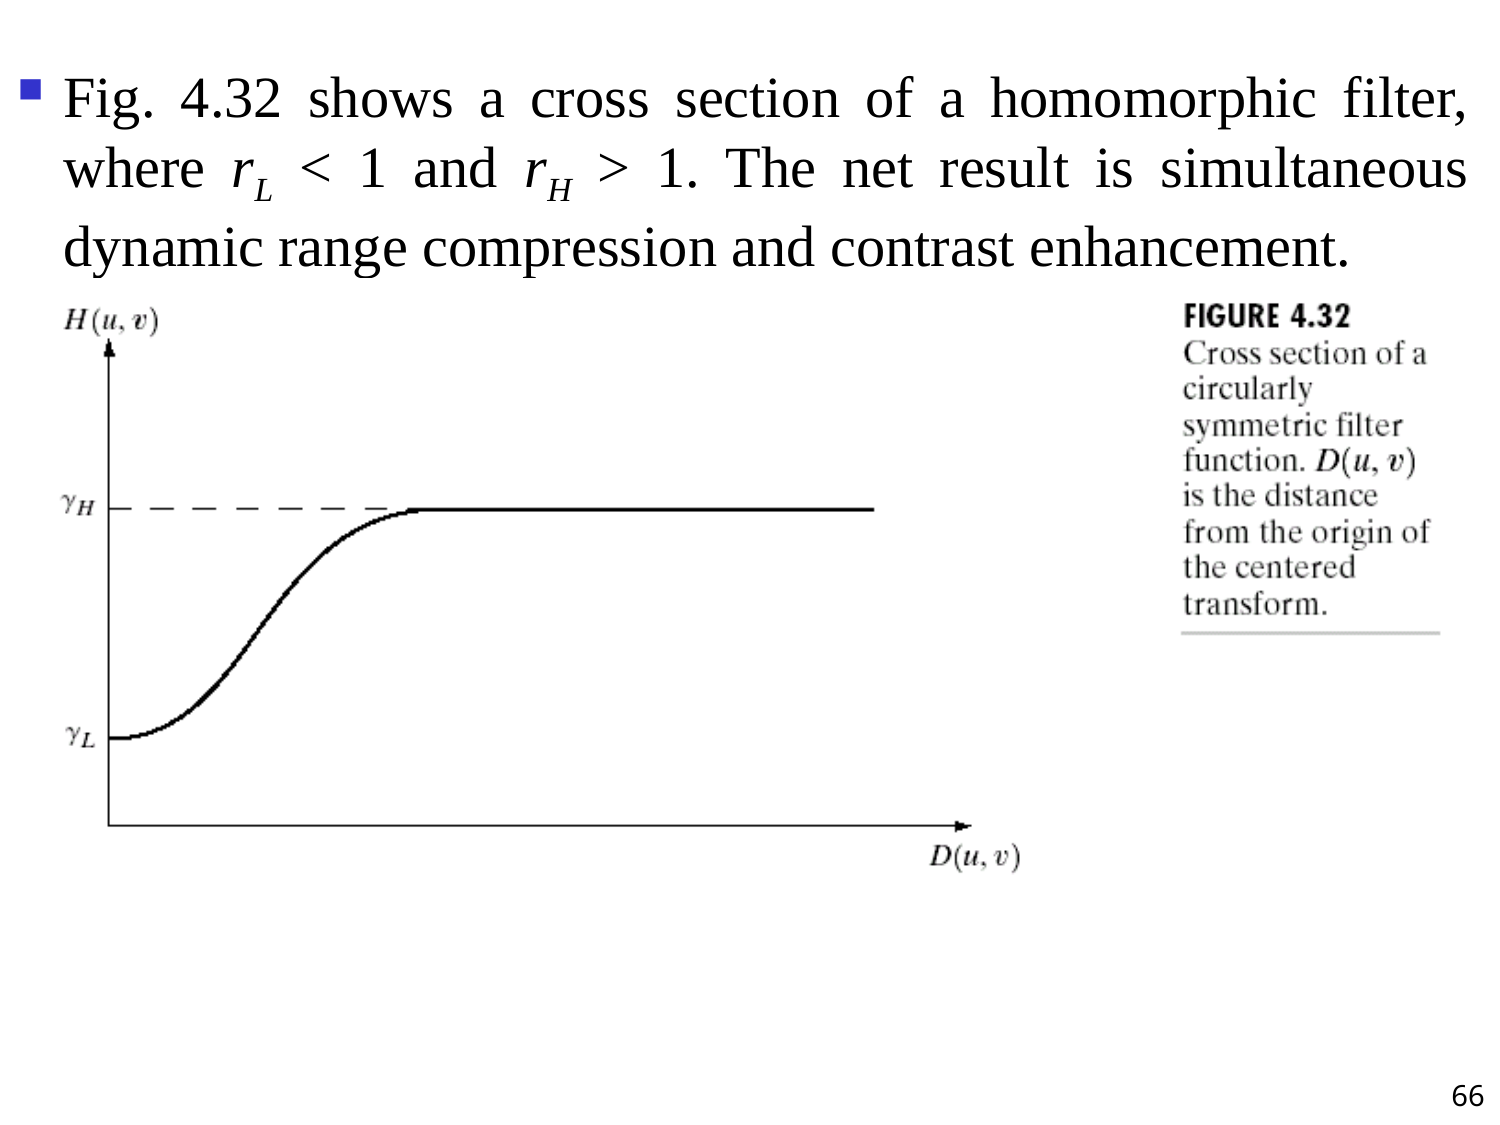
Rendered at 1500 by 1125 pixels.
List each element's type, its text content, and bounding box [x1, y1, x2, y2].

slide_number 66 [1234, 1082, 1500, 1125]
list Fig. 4.32 shows a cross section of a homomorphic filter, where rL < 1 and rH > 1. The net result is simultaneous dynamic range compression and contrast enhancement. [17, 58, 1469, 1083]
picture [52, 278, 1460, 886]
